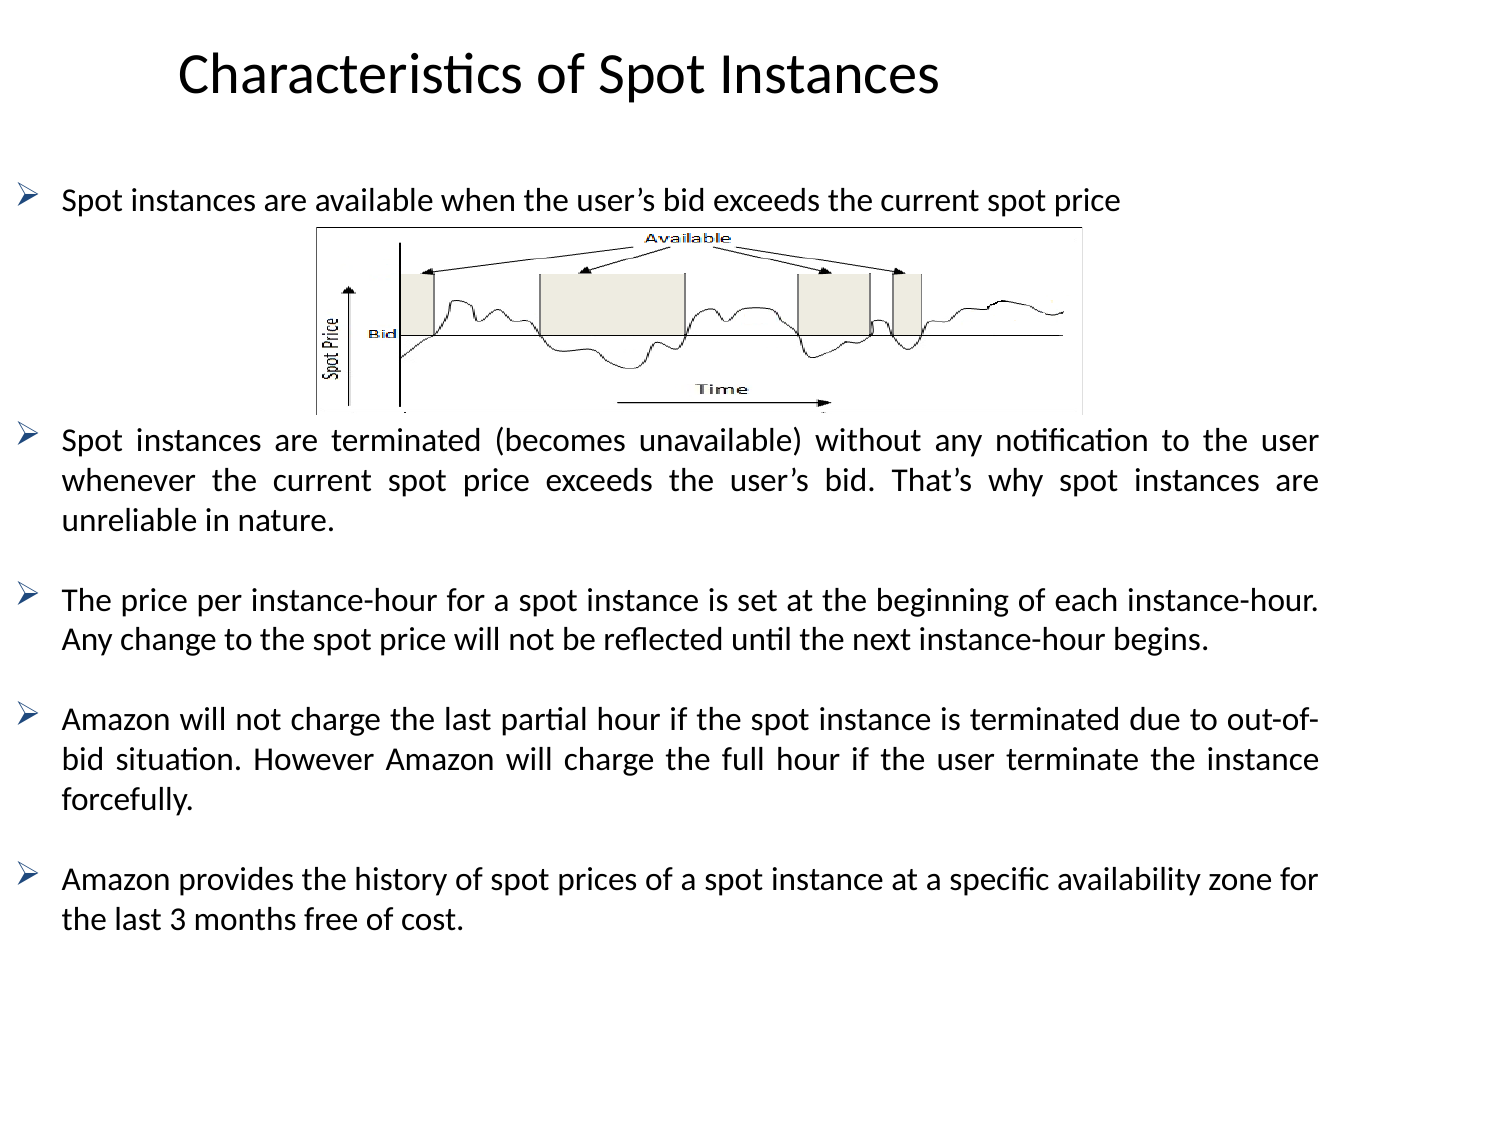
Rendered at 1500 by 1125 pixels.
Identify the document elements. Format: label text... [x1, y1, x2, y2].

text_box Spot instances are available when the user’s bid exceeds the current spot price Spot instances are terminated (becomes unavailable) without any notification to the user whenever the current spot price exceeds the user’s bid. That’s why spot instances are unreliable in nature. The price per instance-hour for a spot instance is set at the beginning of each instance-hour. Any change to the spot price will not be reflected until the next instance-hour begins. Amazon will not charge the last partial hour if the spot instance is terminated due to out-of-bid situation. However Amazon will charge the full hour if the user terminate the instance forcefully. Amazon provides the history of spot prices of a spot instance at a specific availability zone for the last 3 months free of cost. [0, 171, 1336, 1005]
picture [316, 226, 1083, 415]
text_box Characteristics of Spot Instances [163, 0, 1500, 164]
